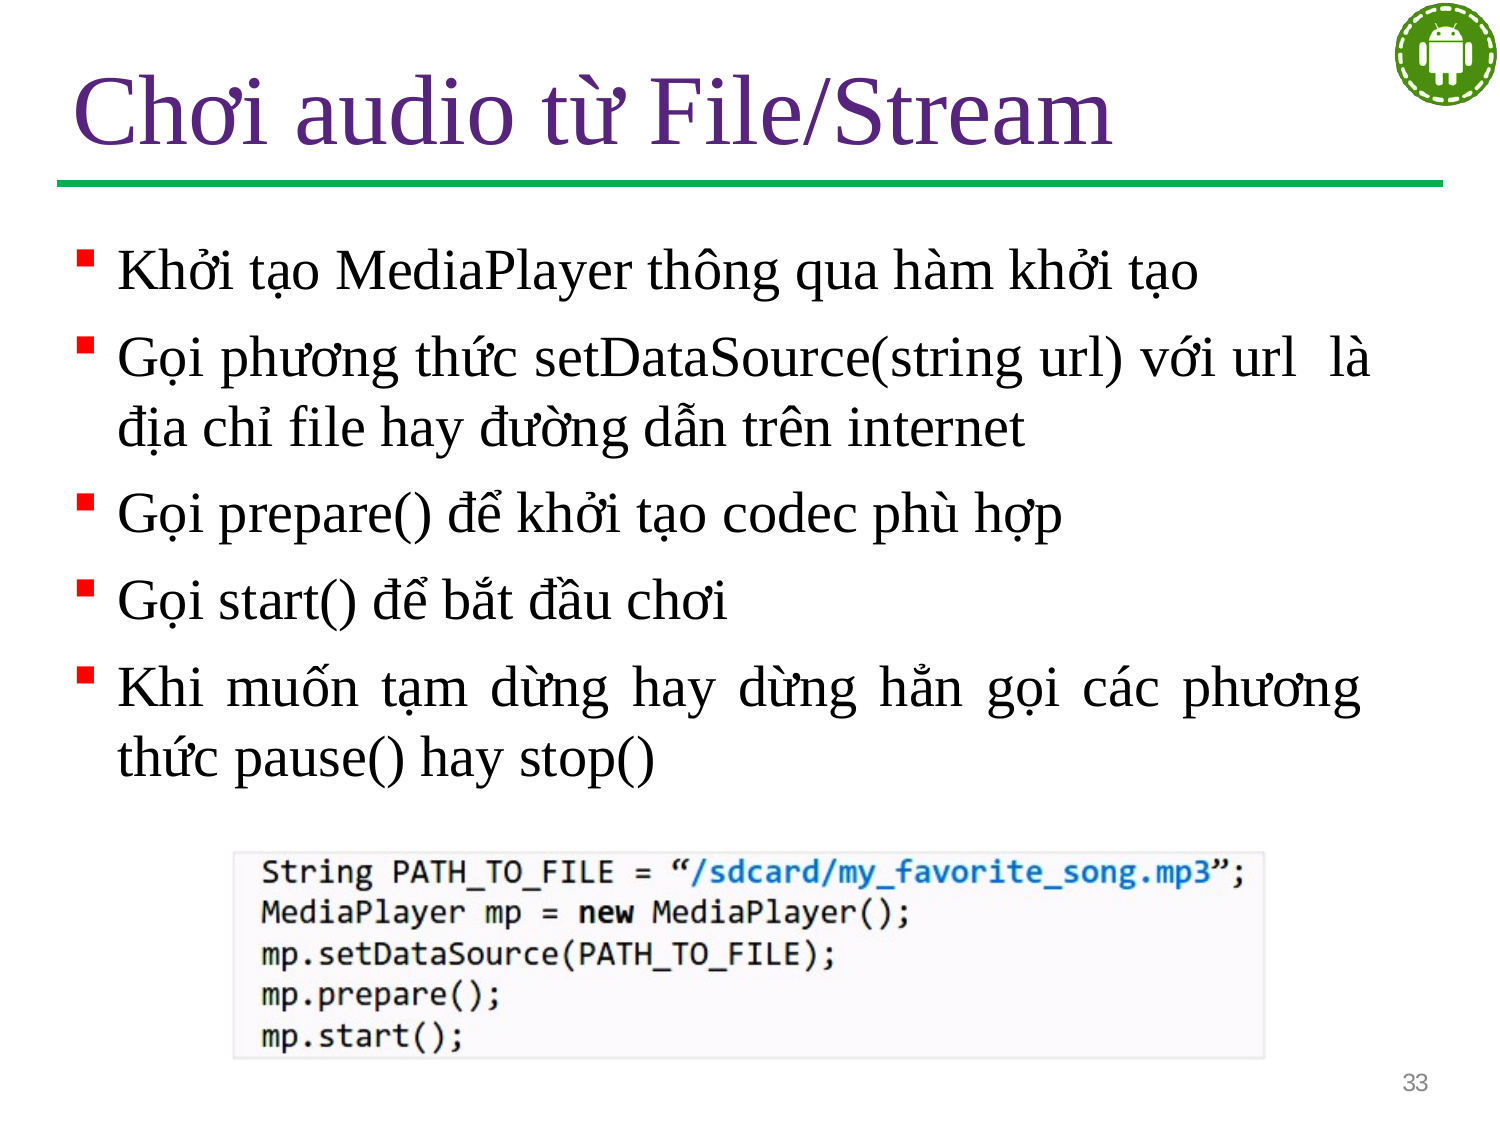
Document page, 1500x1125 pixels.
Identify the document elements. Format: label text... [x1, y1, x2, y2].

slide_number 33 [1398, 1070, 1432, 1125]
title Chơi audio từ File/Stream [70, 42, 1118, 212]
picture [1391, 0, 1500, 109]
text_box [232, 851, 1266, 1060]
text_box Khởi tạo MediaPlayer thông qua hàm khởi tạo Gọi phương thức setDataSource(string url) với url là địa chỉ file hay đường dẫn trên internet Gọi prepare() để khởi tạo codec phù hợp Gọi start() để bắt đầu chơi Khi muốn tạm dừng hay dừng hẳn gọi các phương thức pause() hay stop() [70, 212, 1385, 788]
